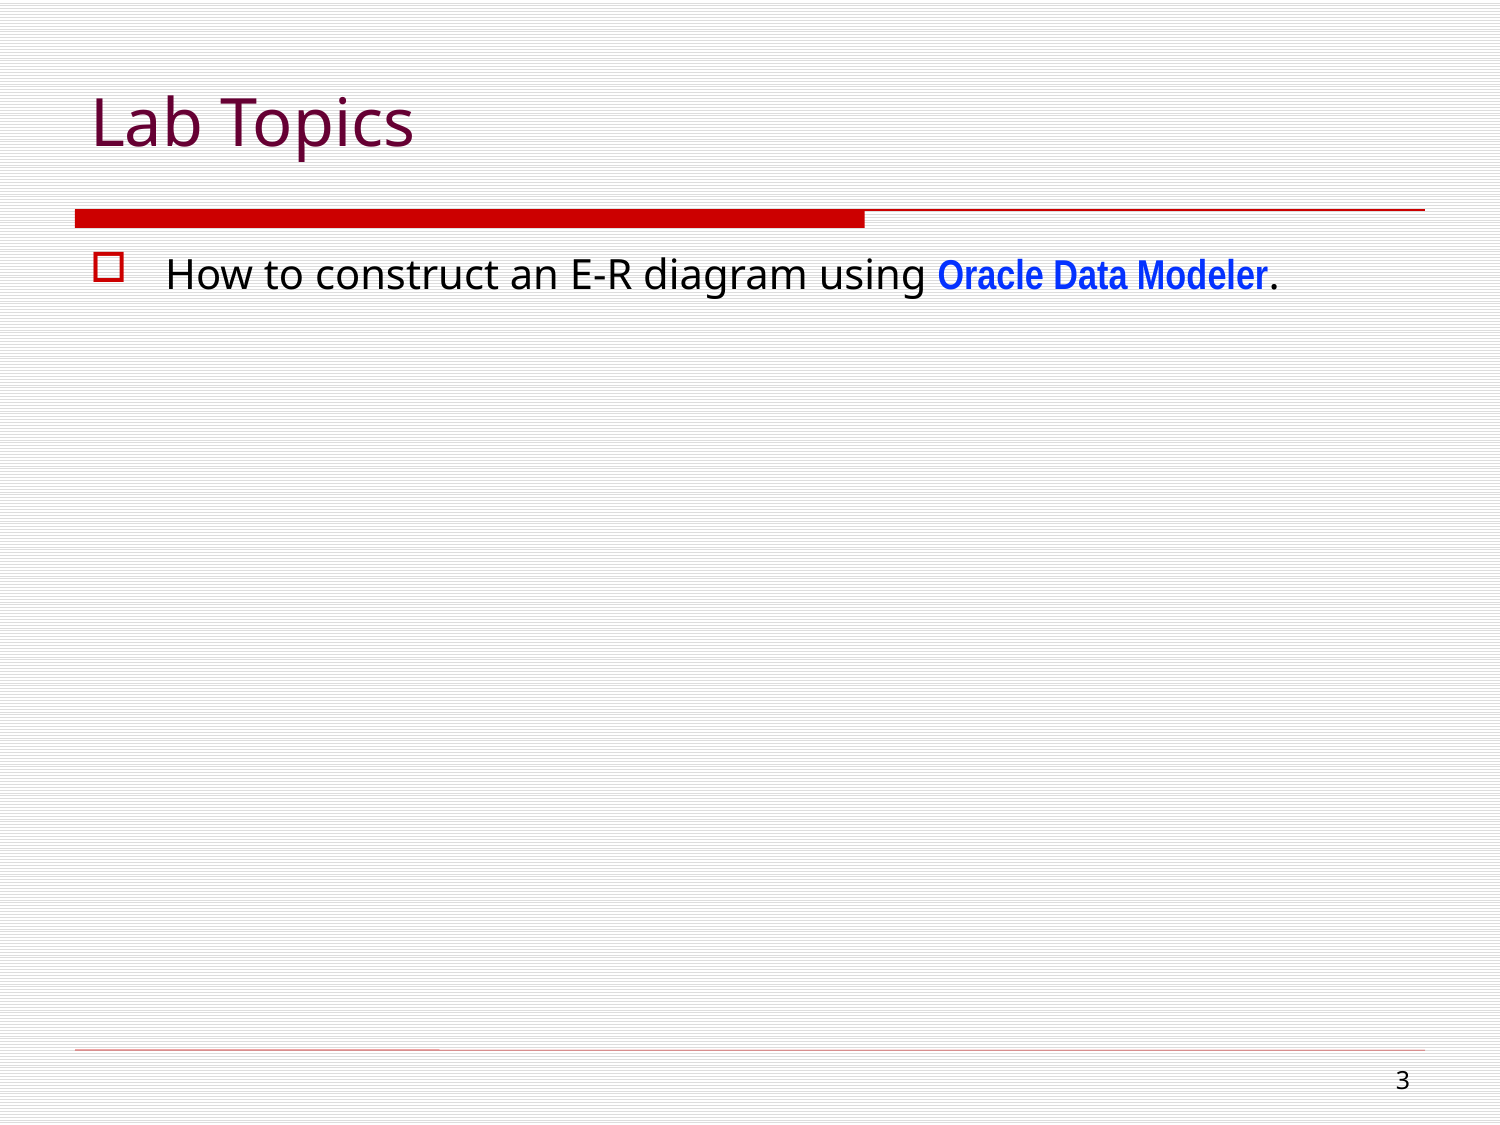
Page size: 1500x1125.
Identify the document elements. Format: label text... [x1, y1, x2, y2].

list How to construct an E-R diagram using Oracle Data Modeler. [75, 239, 1425, 893]
slide_number 2 [1100, 1062, 1425, 1100]
title Lab Topics [75, 45, 1425, 195]
